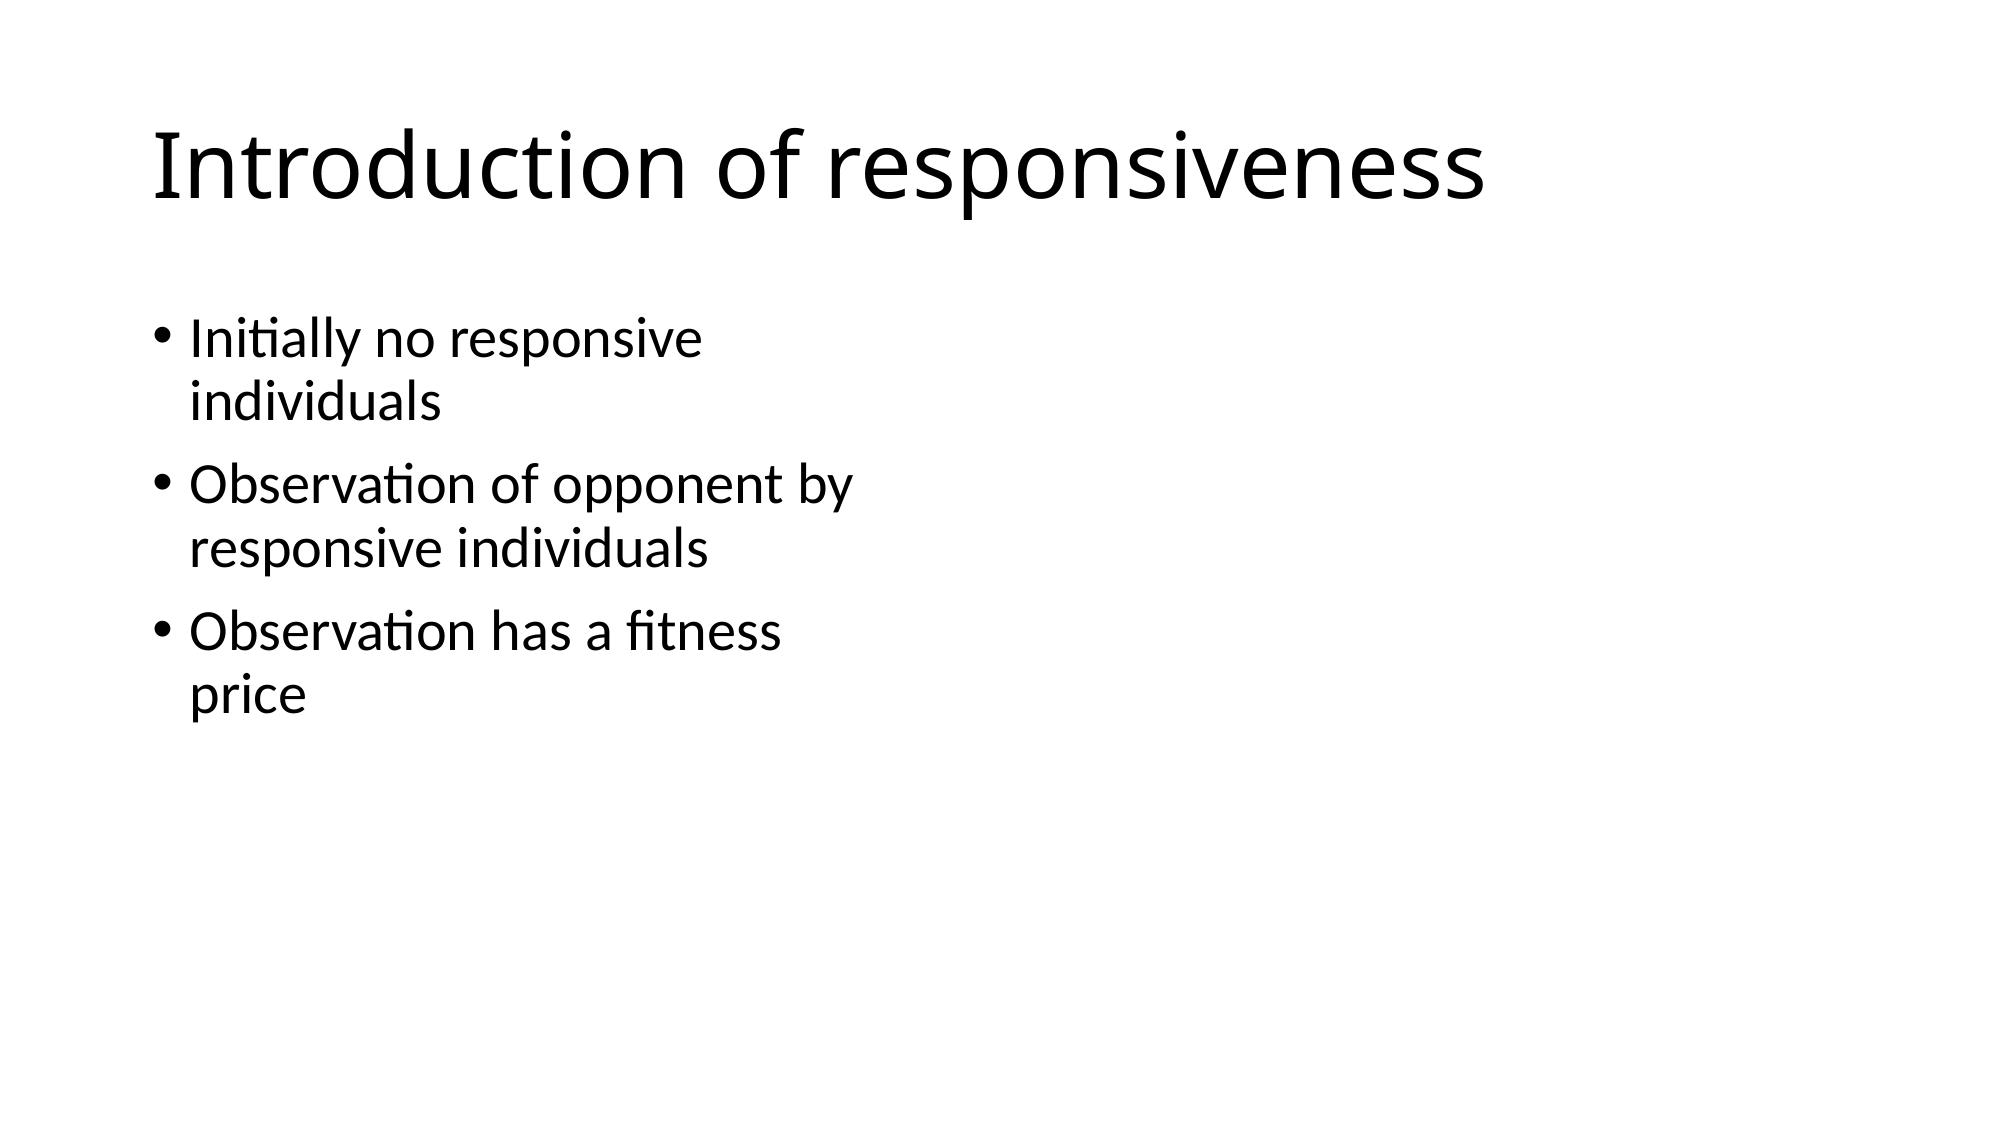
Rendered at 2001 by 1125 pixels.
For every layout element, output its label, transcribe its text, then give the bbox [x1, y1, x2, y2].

title Introduction of responsiveness [137, 59, 1863, 278]
list Initially no responsive individuals Observation of opponent by responsive individuals Observation has a fitness price [137, 299, 920, 1014]
